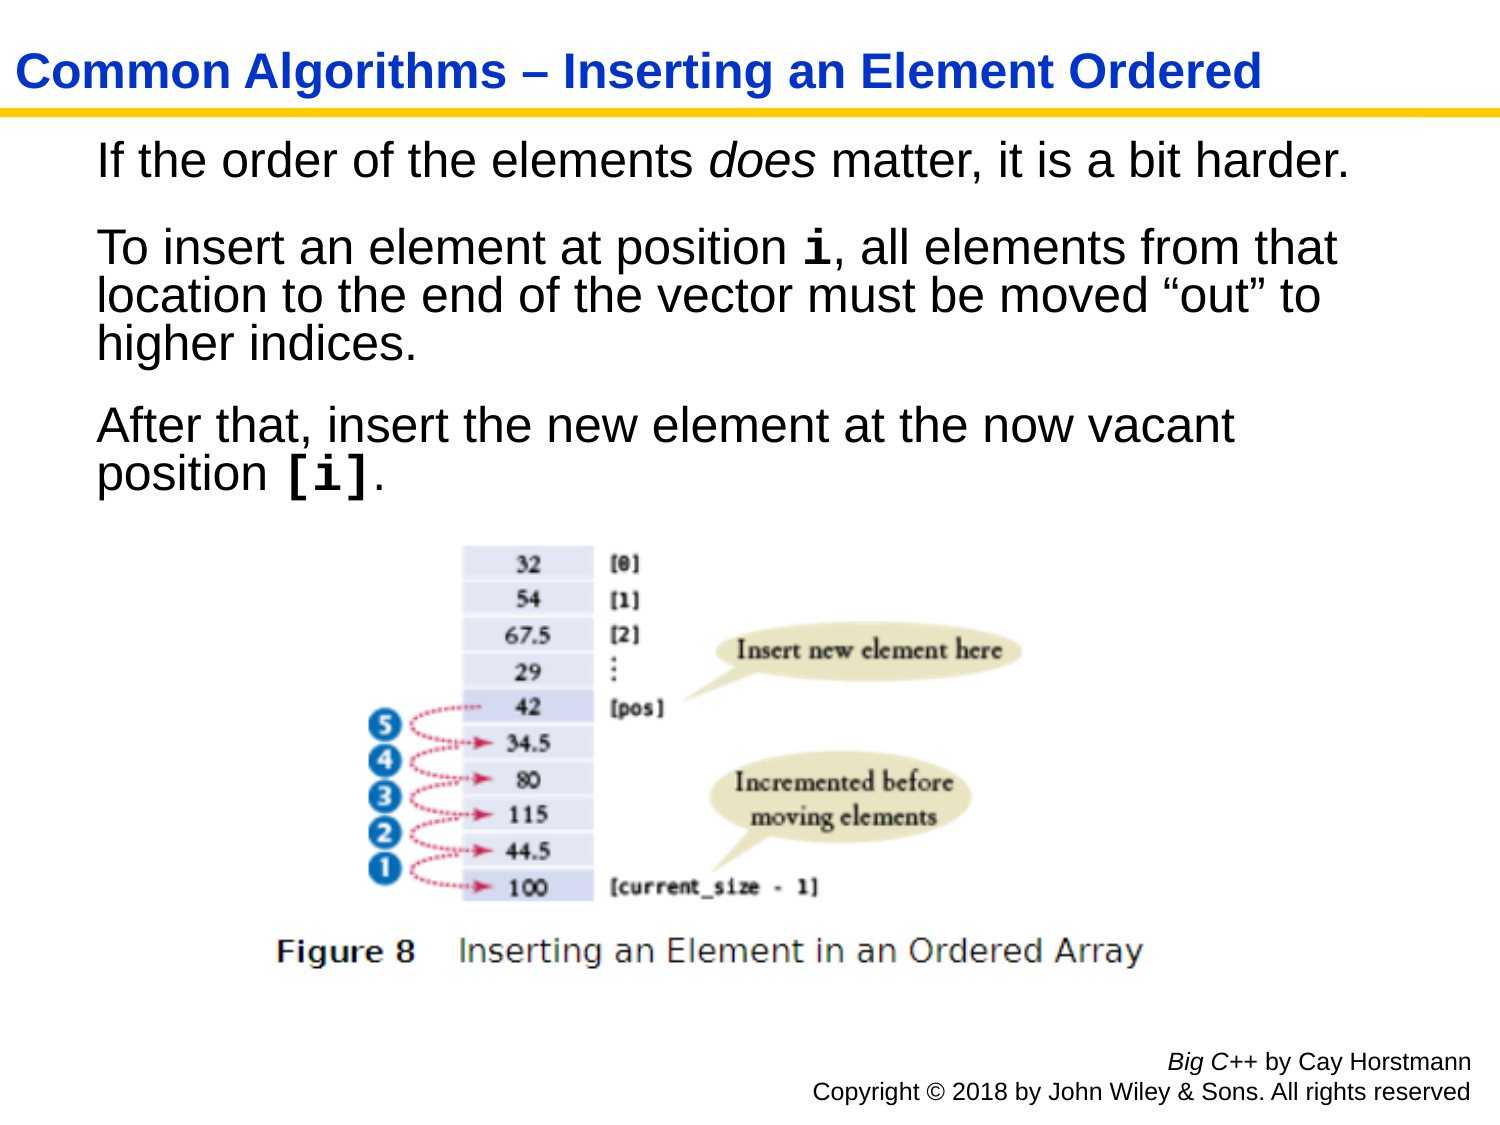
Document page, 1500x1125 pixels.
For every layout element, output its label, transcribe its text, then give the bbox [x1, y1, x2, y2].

title Common Algorithms – Inserting an Element Ordered [0, 24, 1500, 113]
picture [265, 525, 1157, 972]
text_box If the order of the elements does matter, it is a bit harder. To insert an element at position i, all elements from that location to the end of the vector must be moved “out” to higher indices. After that, insert the new element at the now vacant position [i]. [25, 131, 1387, 566]
footer Big C++ by Cay Horstmann Copyright © 2018 by John Wiley & Sons. All rights reserved [624, 1037, 1488, 1101]
